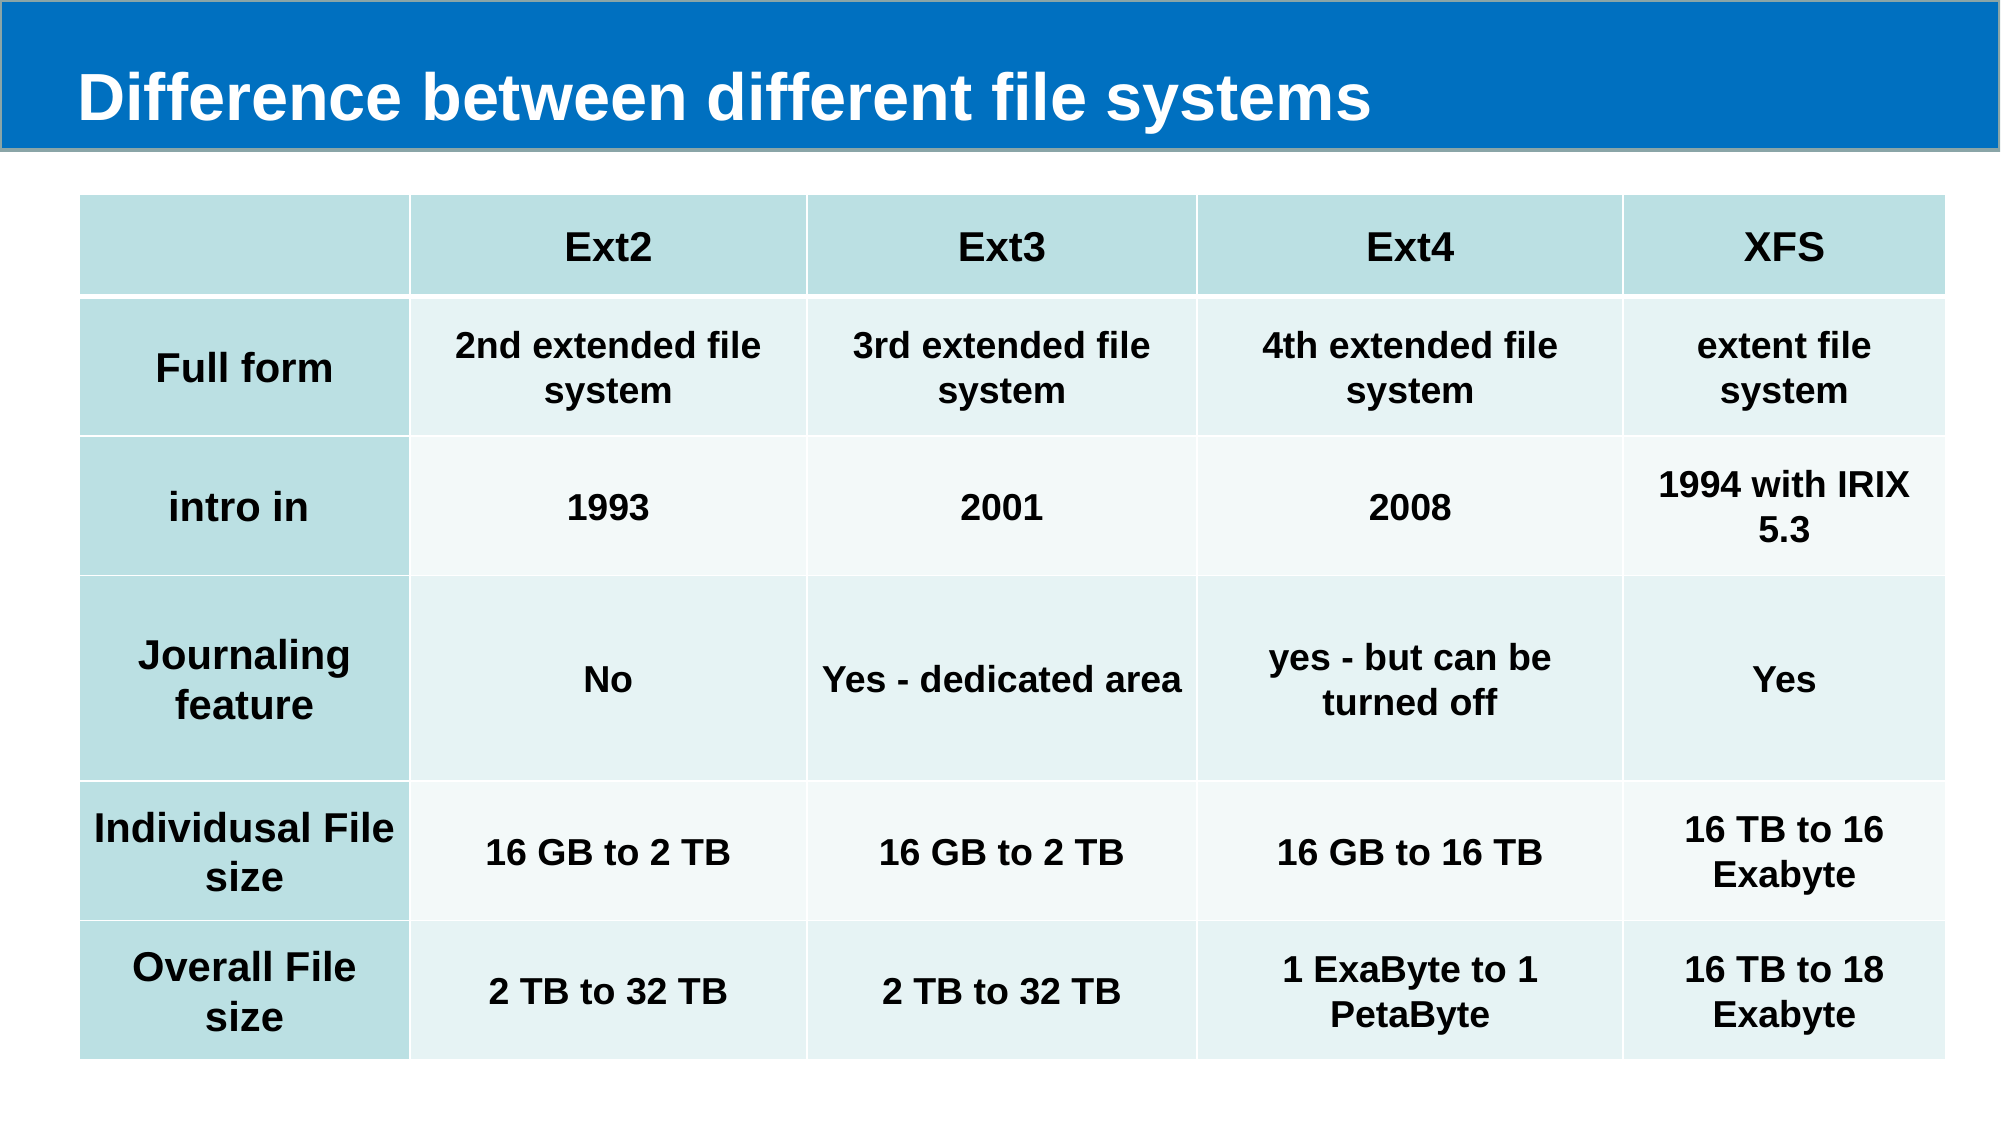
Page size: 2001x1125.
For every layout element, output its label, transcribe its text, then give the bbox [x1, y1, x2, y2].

table_cell 1993 [411, 437, 806, 575]
table_cell 16 GB to 2 TB [411, 782, 806, 920]
table_cell 4th extended file system [1198, 299, 1622, 435]
table_cell yes - but can be turned off [1198, 576, 1622, 780]
table_cell Full form [80, 299, 409, 435]
table_header XFS [1624, 195, 1945, 294]
table_cell Overall File size [80, 921, 409, 1059]
table_cell 16 TB to 16 Exabyte [1624, 782, 1945, 920]
table_cell intro in [80, 437, 409, 575]
table_cell 2001 [808, 437, 1196, 575]
table_cell 16 GB to 2 TB [808, 782, 1196, 920]
table_cell 2nd extended file system [411, 299, 806, 435]
table_header [80, 195, 409, 294]
table_header Ext2 [411, 195, 806, 294]
table_cell 2 TB to 32 TB [808, 921, 1196, 1059]
table_cell 2 TB to 32 TB [411, 921, 806, 1059]
table_cell extent file system [1624, 299, 1945, 435]
table_cell 16 TB to 18 Exabyte [1624, 921, 1945, 1059]
title Difference between different file systems [62, 28, 1836, 159]
table_cell 1994 with IRIX 5.3 [1624, 437, 1945, 575]
table_cell Yes [1624, 576, 1945, 780]
table_cell 16 GB to 16 TB [1198, 782, 1622, 920]
table_cell No [411, 576, 806, 780]
table_header Ext4 [1198, 195, 1622, 294]
table_cell 1 ExaByte to 1 PetaByte [1198, 921, 1622, 1059]
table_cell Individusal File size [80, 782, 409, 920]
table_cell Yes - dedicated area [808, 576, 1196, 780]
table_header Ext3 [808, 195, 1196, 294]
table_cell 3rd extended file system [808, 299, 1196, 435]
table_cell 2008 [1198, 437, 1622, 575]
table_cell Journaling feature [80, 576, 409, 780]
